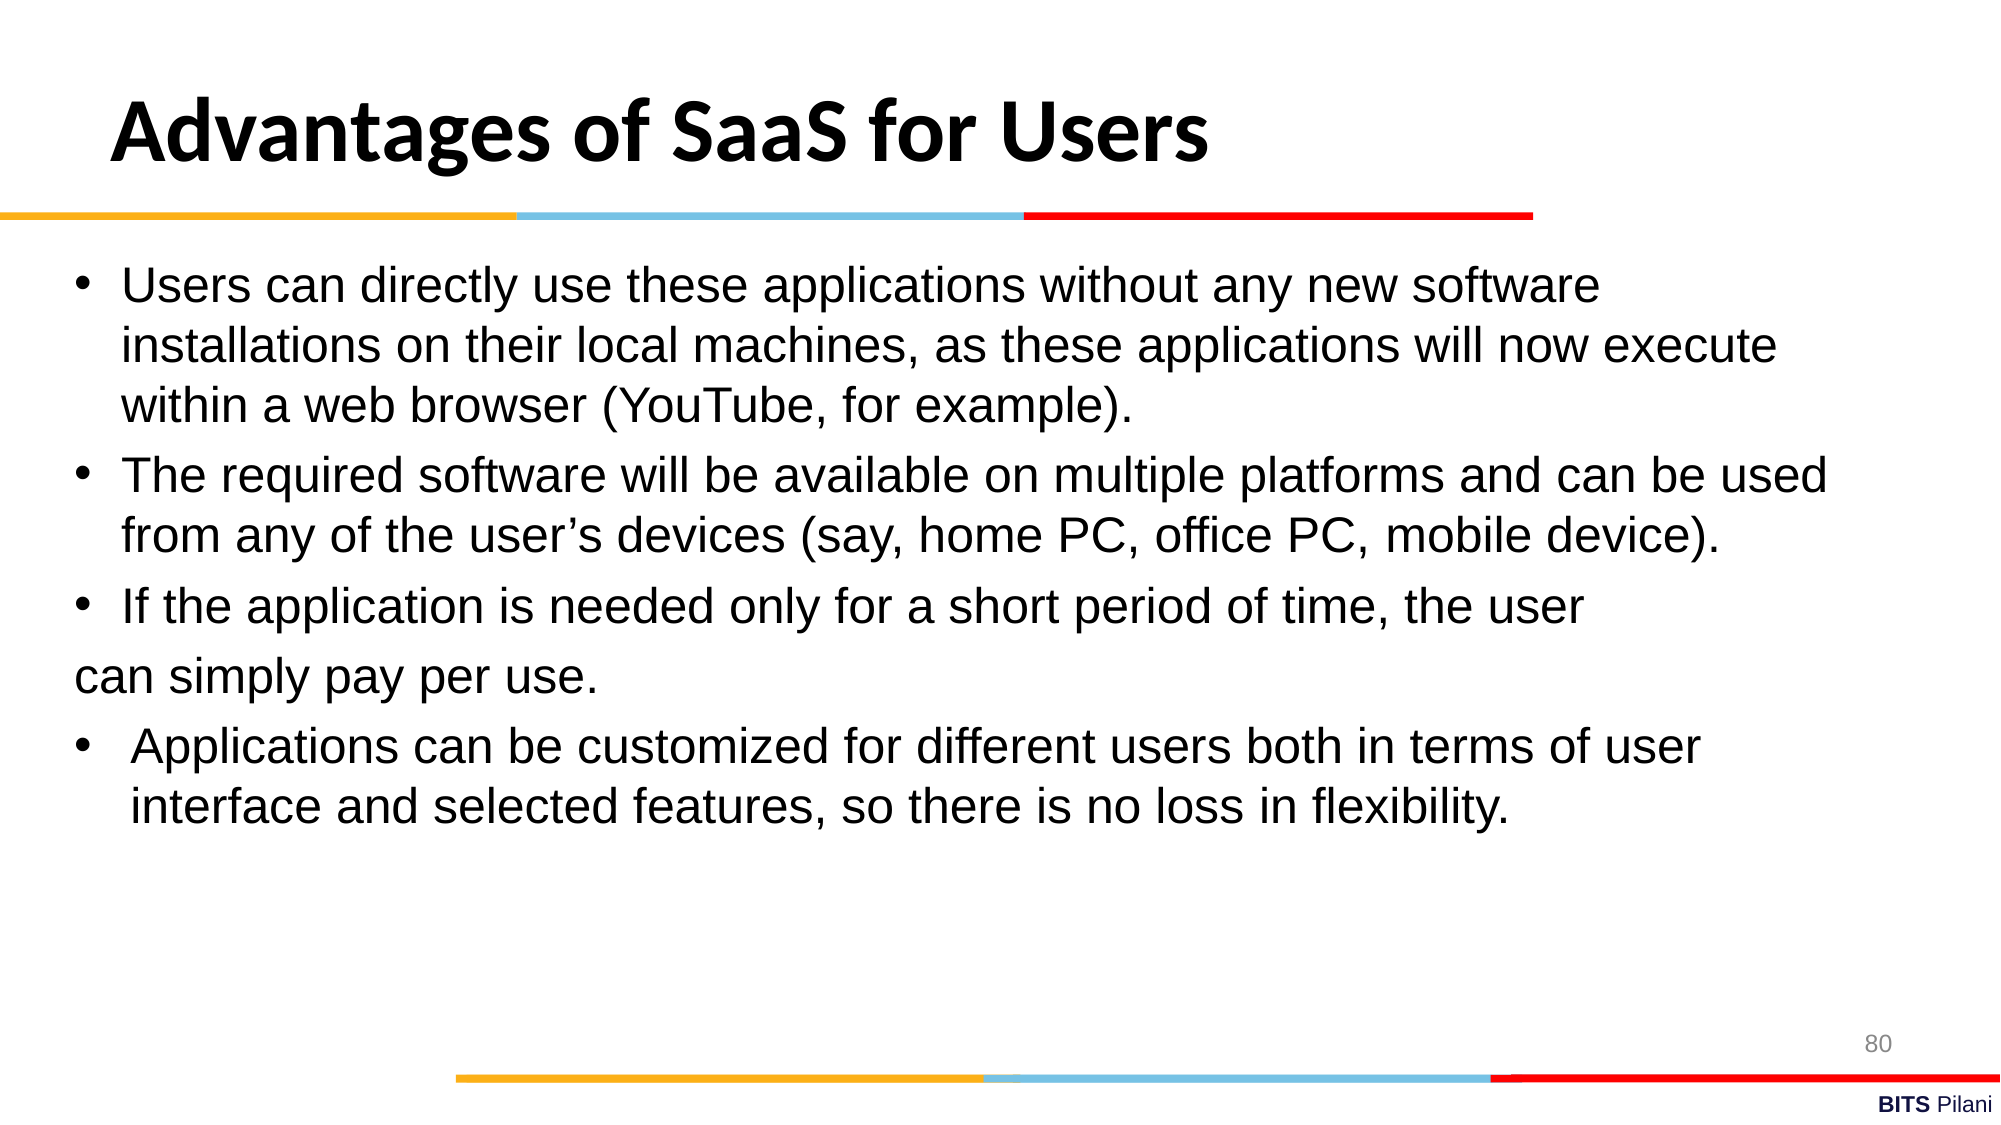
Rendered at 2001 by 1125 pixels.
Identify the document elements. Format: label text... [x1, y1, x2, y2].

list Users can directly use these applications without any new software installations on their local machines, as these applications will now execute within a web browser (YouTube, for example). The required software will be available on multiple platforms and can be used from any of the user’s devices (say, home PC, office PC, mobile device). If the application is needed only for a short period of time, the user can simply pay per use. Applications can be customized for different users both in terms of user interface and selected features, so there is no loss in flexibility. [66, 244, 1868, 1125]
slide_number 80 [1432, 1019, 1901, 1066]
text_box Advantages of SaaS for Users [102, 61, 1584, 187]
